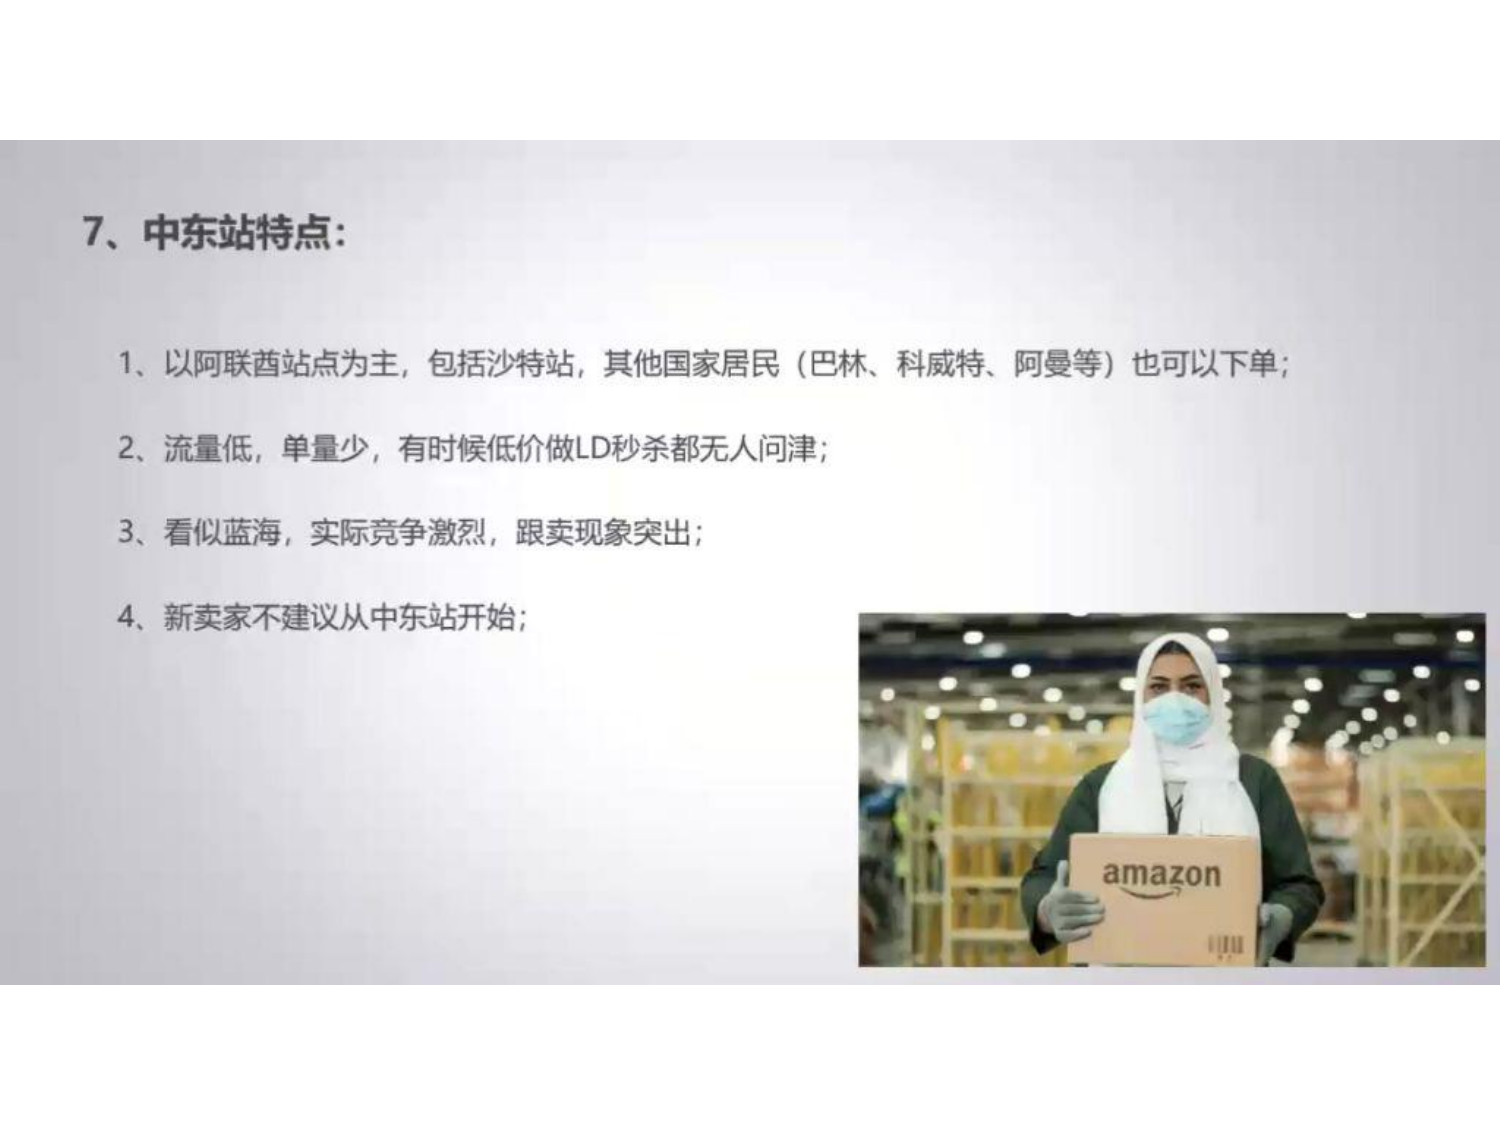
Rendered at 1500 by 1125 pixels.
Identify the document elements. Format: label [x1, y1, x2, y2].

picture [0, 140, 1500, 985]
